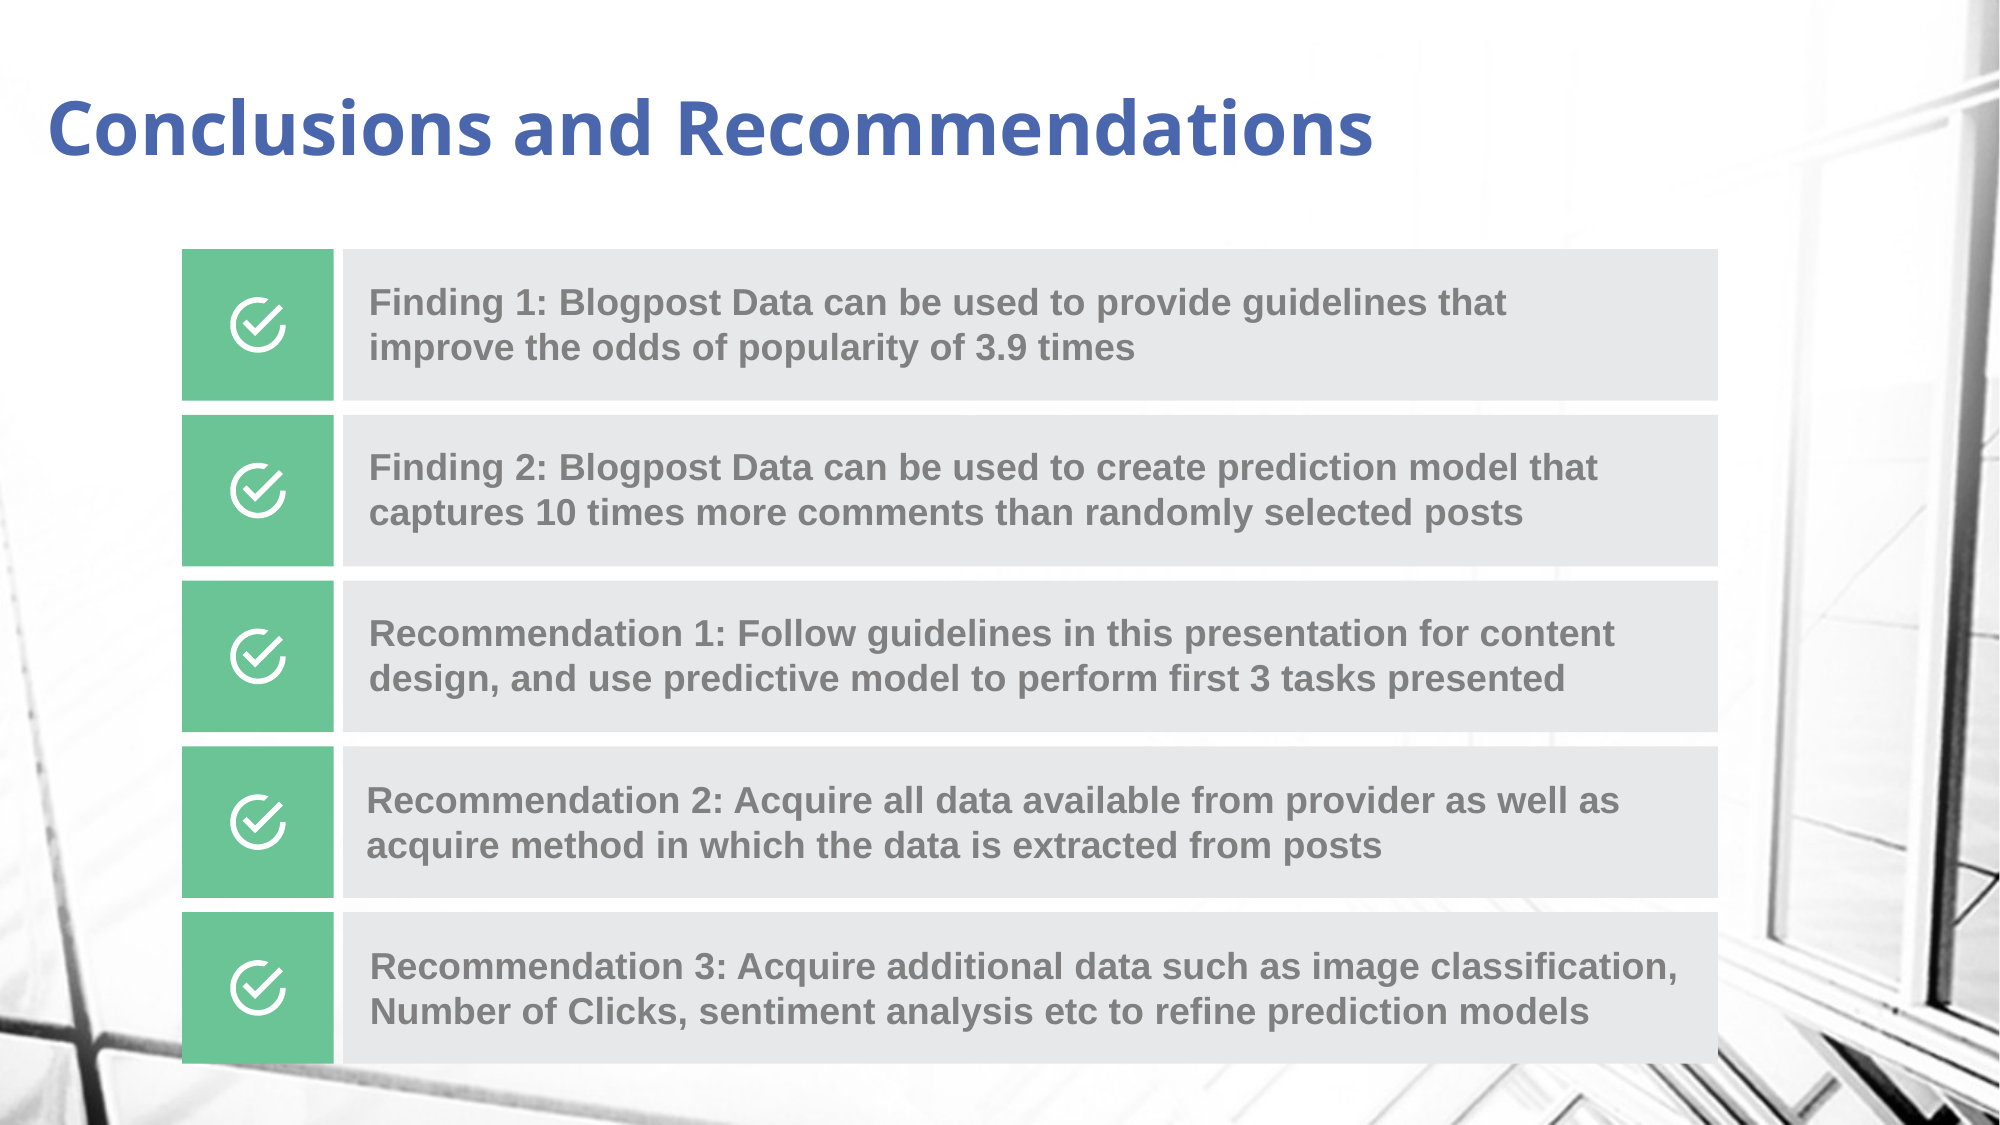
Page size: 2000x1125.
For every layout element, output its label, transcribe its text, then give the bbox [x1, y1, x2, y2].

title Conclusions and Recommendations [31, 2, 1457, 178]
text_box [182, 912, 1719, 1064]
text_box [182, 580, 1718, 733]
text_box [182, 249, 1718, 401]
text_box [182, 746, 1718, 898]
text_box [182, 414, 1718, 567]
picture [0, 0, 2000, 1125]
